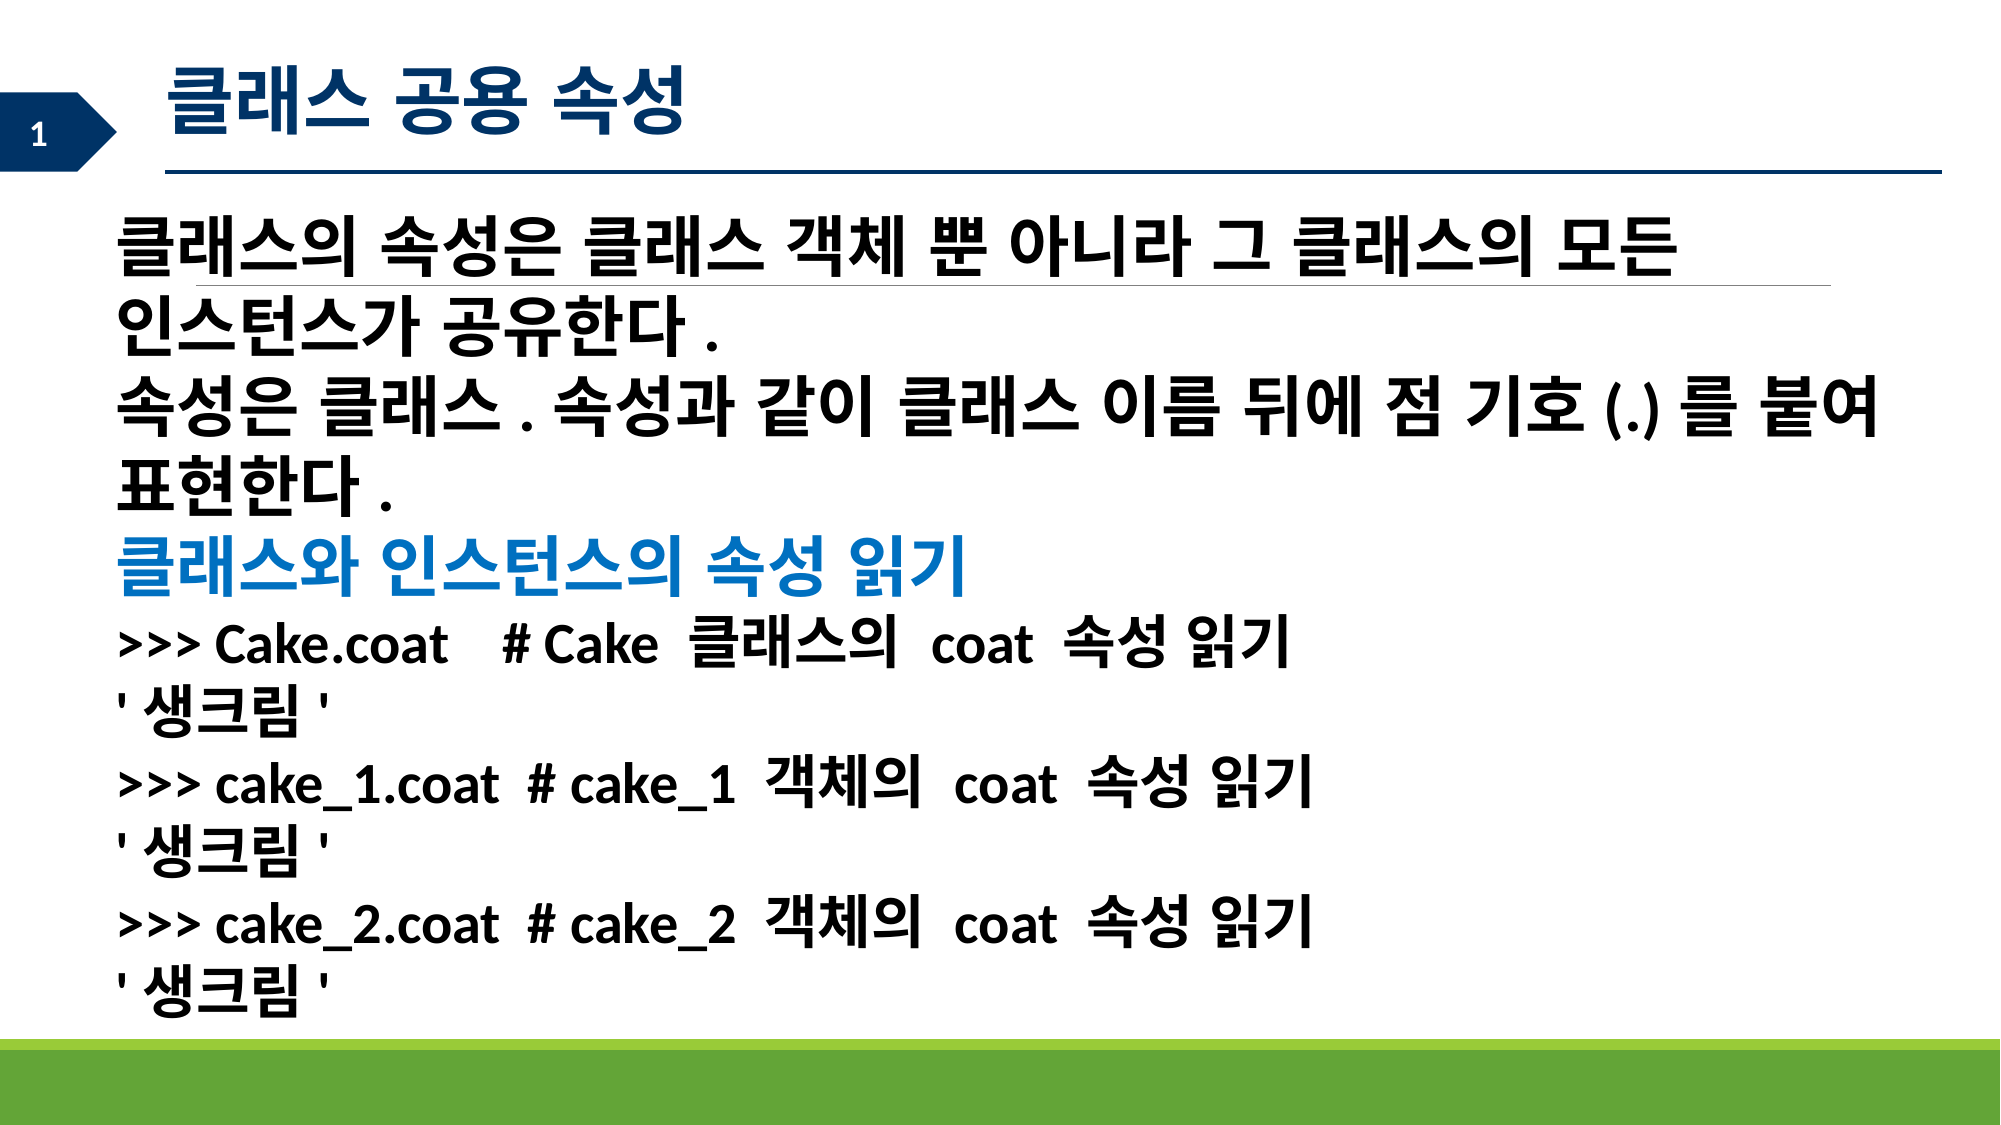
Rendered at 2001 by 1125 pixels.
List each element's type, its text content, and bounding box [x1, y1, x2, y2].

text_box 클래스의 속성은 클래스 객체 뿐 아니라 그 클래스의 모든 인스턴스가 공유한다. 속성은 클래스.속성과 같이 클래스 이름 뒤에 점 기호(.)를 붙여 표현한다. 클래스와 인스턴스의 속성 읽기 >>> Cake.coat # Cake 클래스의 coat 속성 읽기 '생크림' >>> cake_1.coat # cake_1 객체의 coat 속성 읽기 '생크림' >>> cake_2.coat # cake_2 객체의 coat 속성 읽기 '생크림' [100, 197, 1906, 1033]
list 클래스 공용 속성 [165, 36, 1941, 172]
